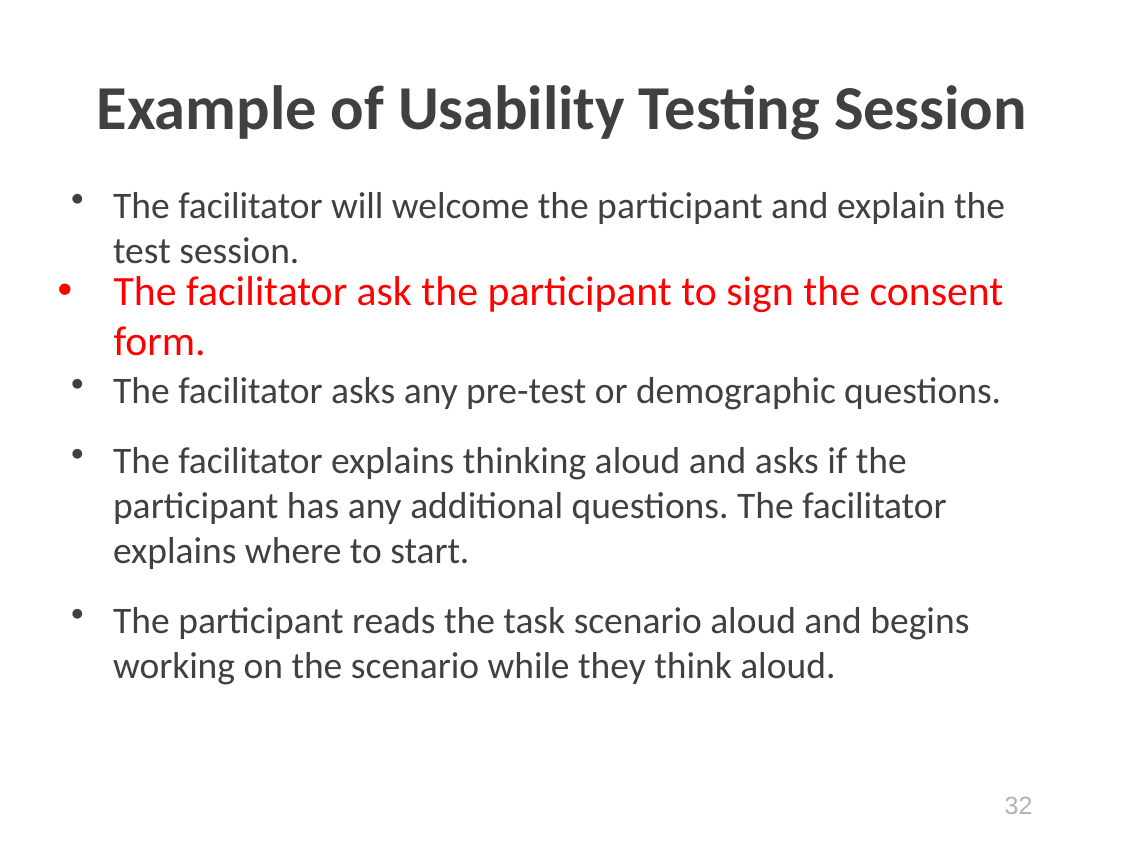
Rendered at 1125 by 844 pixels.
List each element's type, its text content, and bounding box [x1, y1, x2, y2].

text_box The facilitator ask the participant to sign the consent form. [42, 256, 1024, 372]
list The facilitator will welcome the participant and explain the test session. The facilitator asks any pre-test or demographic questions. The facilitator explains thinking aloud and asks if the participant has any additional questions. The facilitator explains where to start. The participant reads the task scenario aloud and begins working on the scenario while they think aloud. [56, 173, 1069, 731]
title Example of Usability Testing Session [56, 33, 1069, 173]
slide_number 32 [794, 782, 1048, 828]
